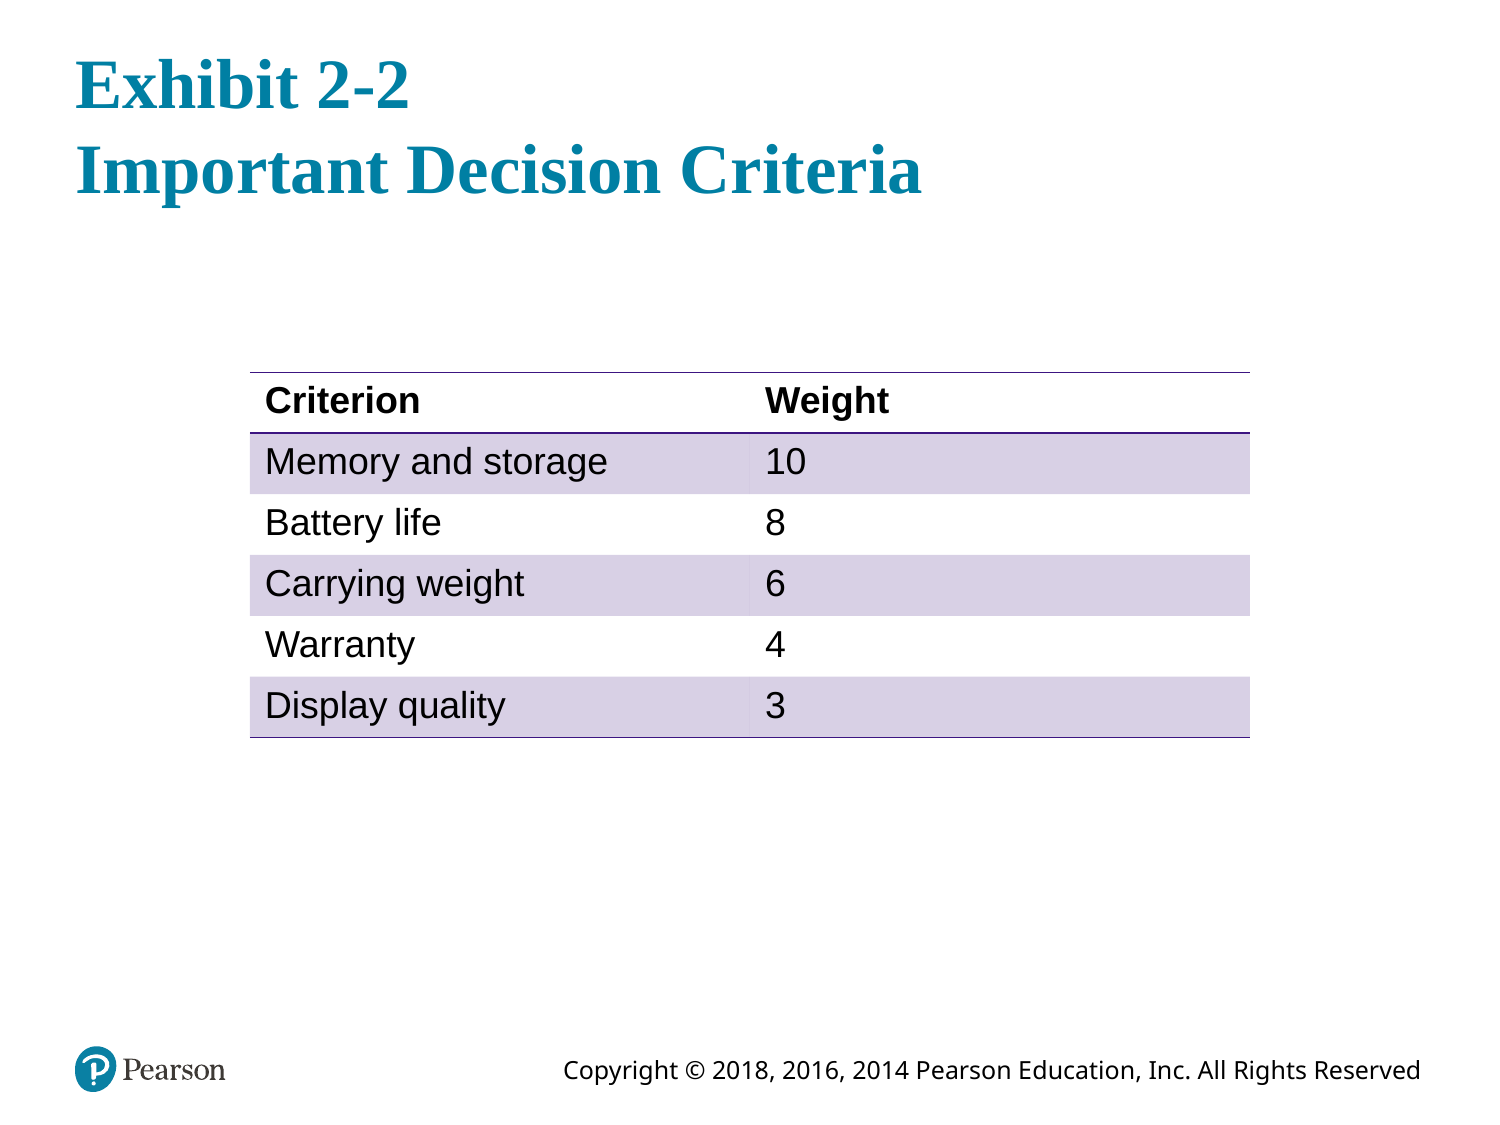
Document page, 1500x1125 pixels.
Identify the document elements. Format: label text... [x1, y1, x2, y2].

table_header Criterion [250, 373, 750, 432]
table_cell 6 [750, 555, 1250, 616]
table_cell Battery life [250, 494, 750, 555]
table_cell 4 [750, 616, 1250, 677]
table_cell Memory and storage [250, 434, 750, 494]
table_cell Warranty [250, 616, 750, 677]
table_cell 10 [750, 434, 1250, 494]
table_cell Display quality [250, 677, 750, 737]
table_cell Carrying weight [250, 555, 750, 616]
table_cell 8 [750, 494, 1250, 555]
table_cell 3 [750, 677, 1250, 737]
table_header Weight [750, 373, 1250, 432]
title Exhibit 2-2 Important Decision Criteria [75, 37, 1425, 213]
